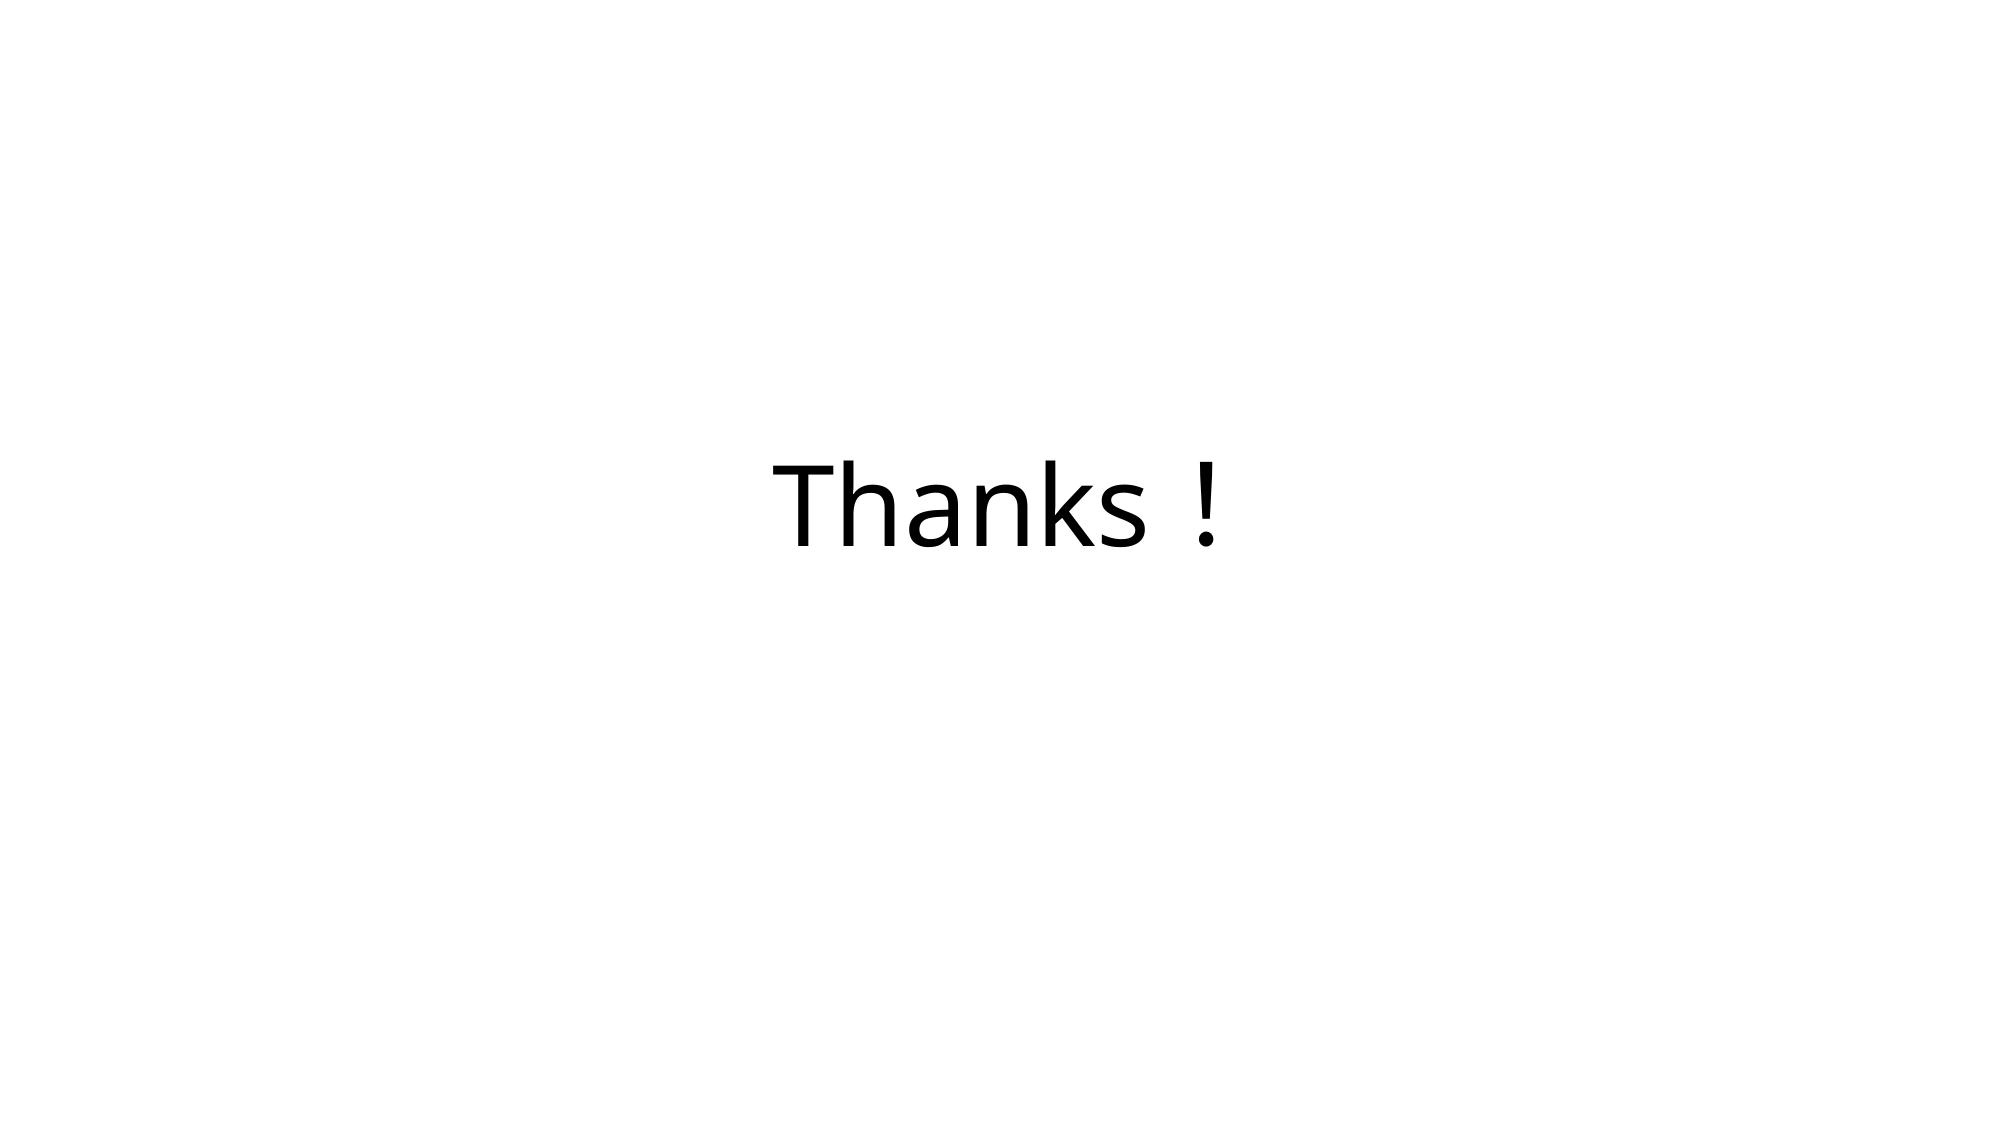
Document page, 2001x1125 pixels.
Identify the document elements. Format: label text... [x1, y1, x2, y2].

title Thanks！ [201, 401, 1927, 619]
